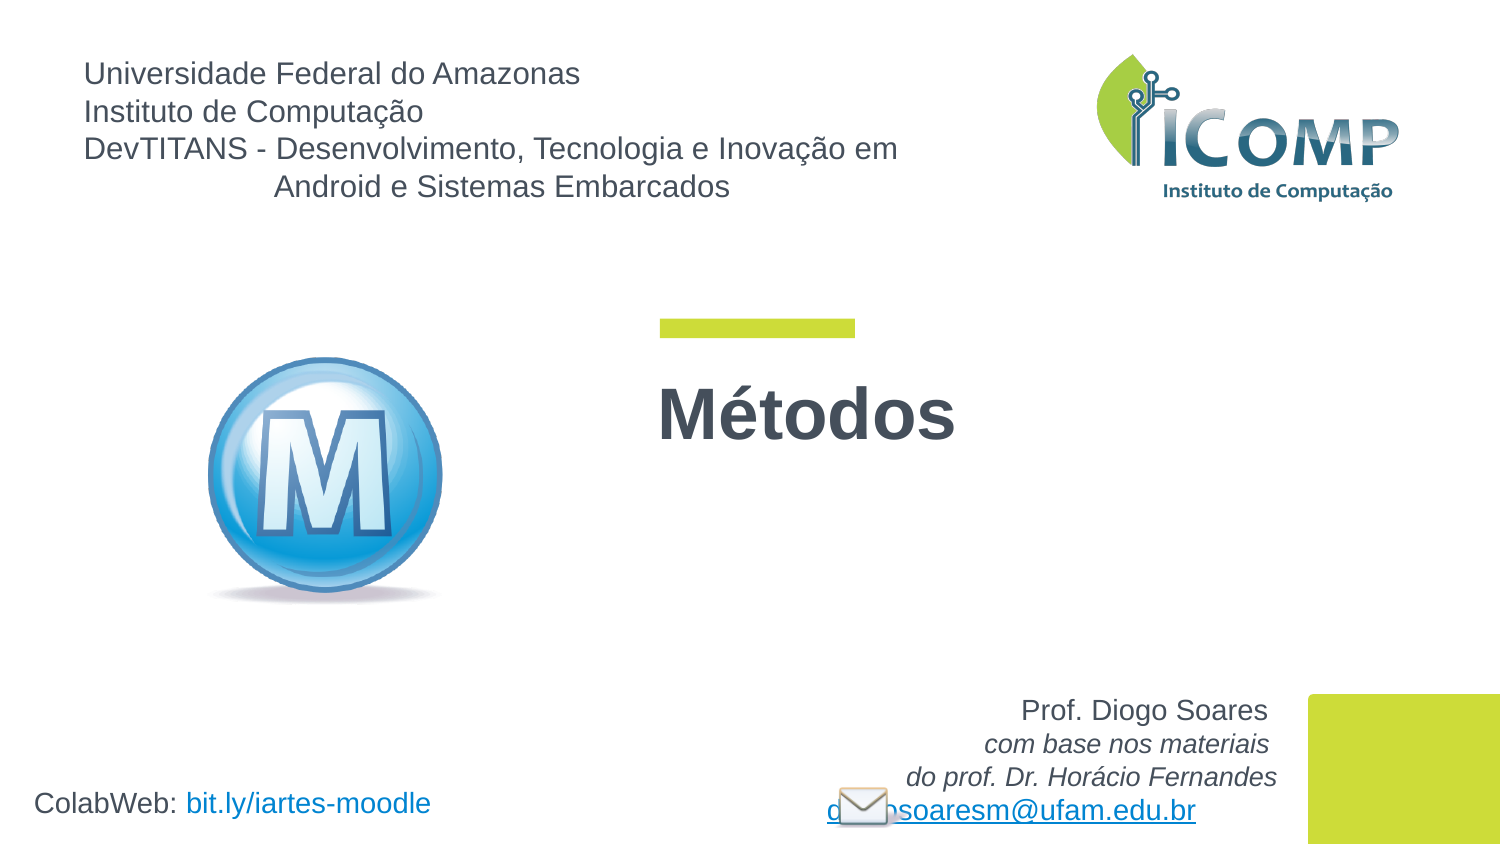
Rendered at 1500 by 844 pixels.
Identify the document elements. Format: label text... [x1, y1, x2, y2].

picture [111, 286, 552, 676]
picture [1092, 50, 1405, 207]
picture [818, 755, 923, 844]
title Métodos [642, 351, 1427, 677]
